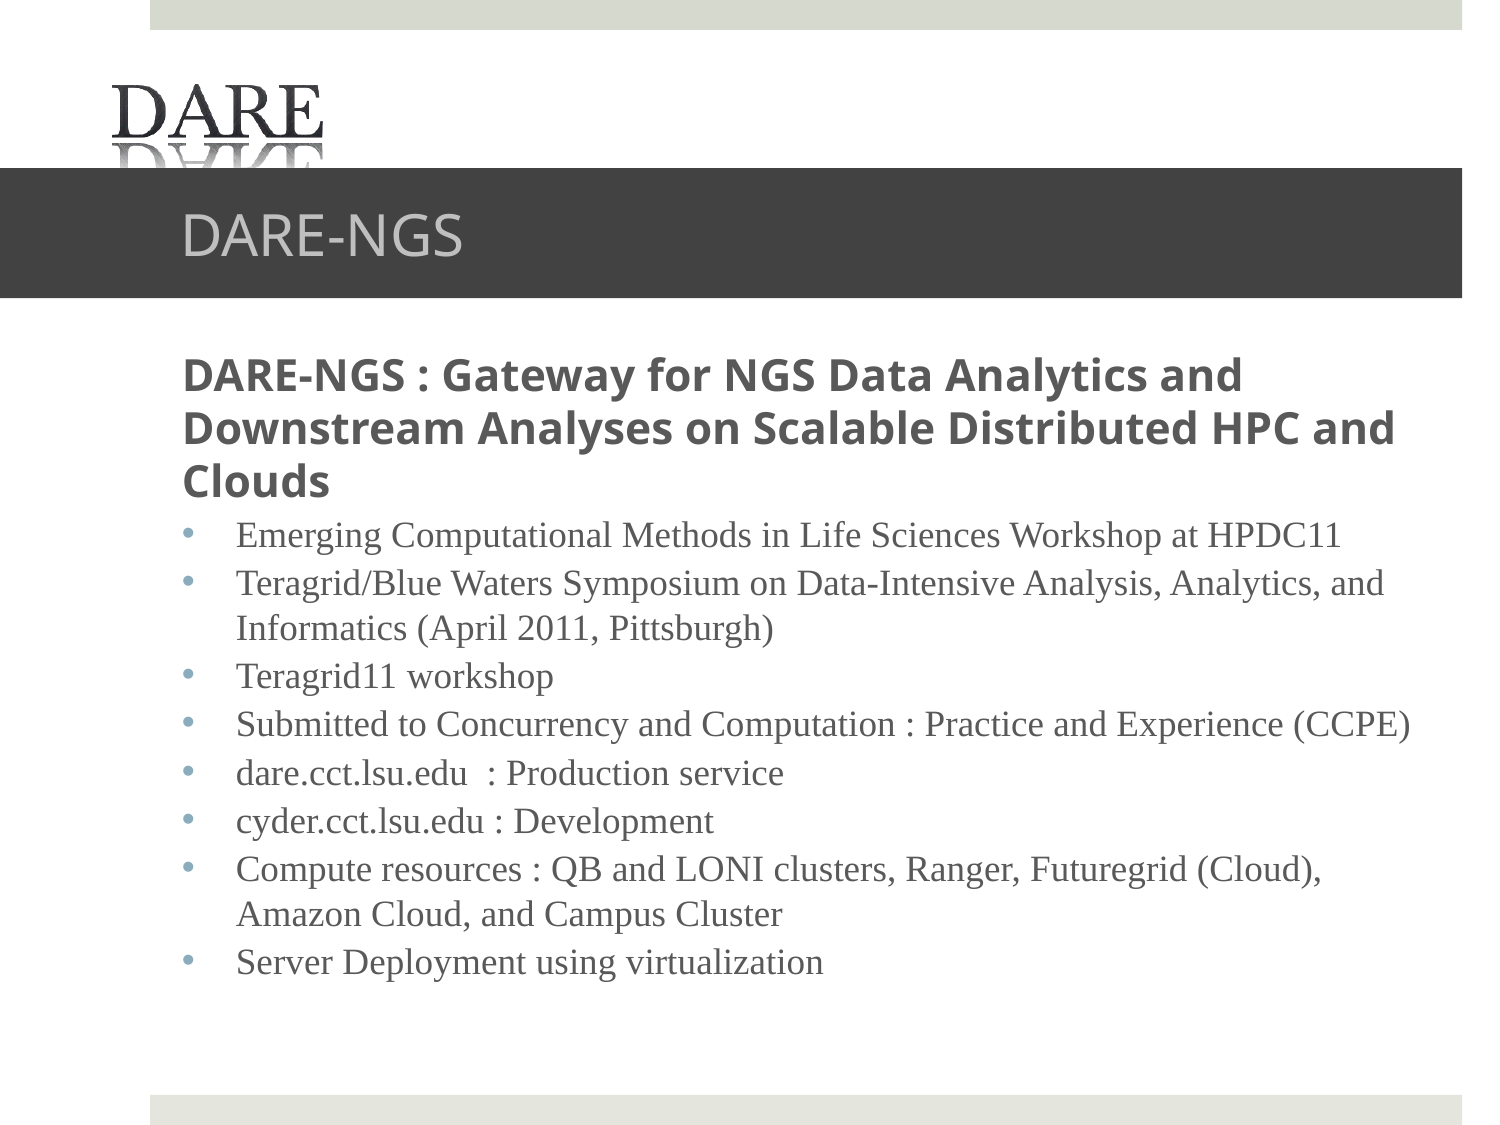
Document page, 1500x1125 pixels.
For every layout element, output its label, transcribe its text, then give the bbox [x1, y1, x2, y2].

picture [97, 54, 337, 168]
list DARE-NGS : Gateway for NGS Data Analytics and Downstream Analyses on Scalable Distributed HPC and Clouds Emerging Computational Methods in Life Sciences Workshop at HPDC11 Teragrid/Blue Waters Symposium on Data-Intensive Analysis, Analytics, and Informatics (April 2011, Pittsburgh) Teragrid11 workshop Submitted to Concurrency and Computation : Practice and Experience (CCPE) dare.cct.lsu.edu : Production service cyder.cct.lsu.edu : Development Compute resources : QB and LONI clusters, Ranger, Futuregrid (Cloud), Amazon Cloud, and Campus Cluster Server Deployment using virtualization [166, 339, 1432, 1028]
title DARE-NGS [0, 168, 1463, 299]
